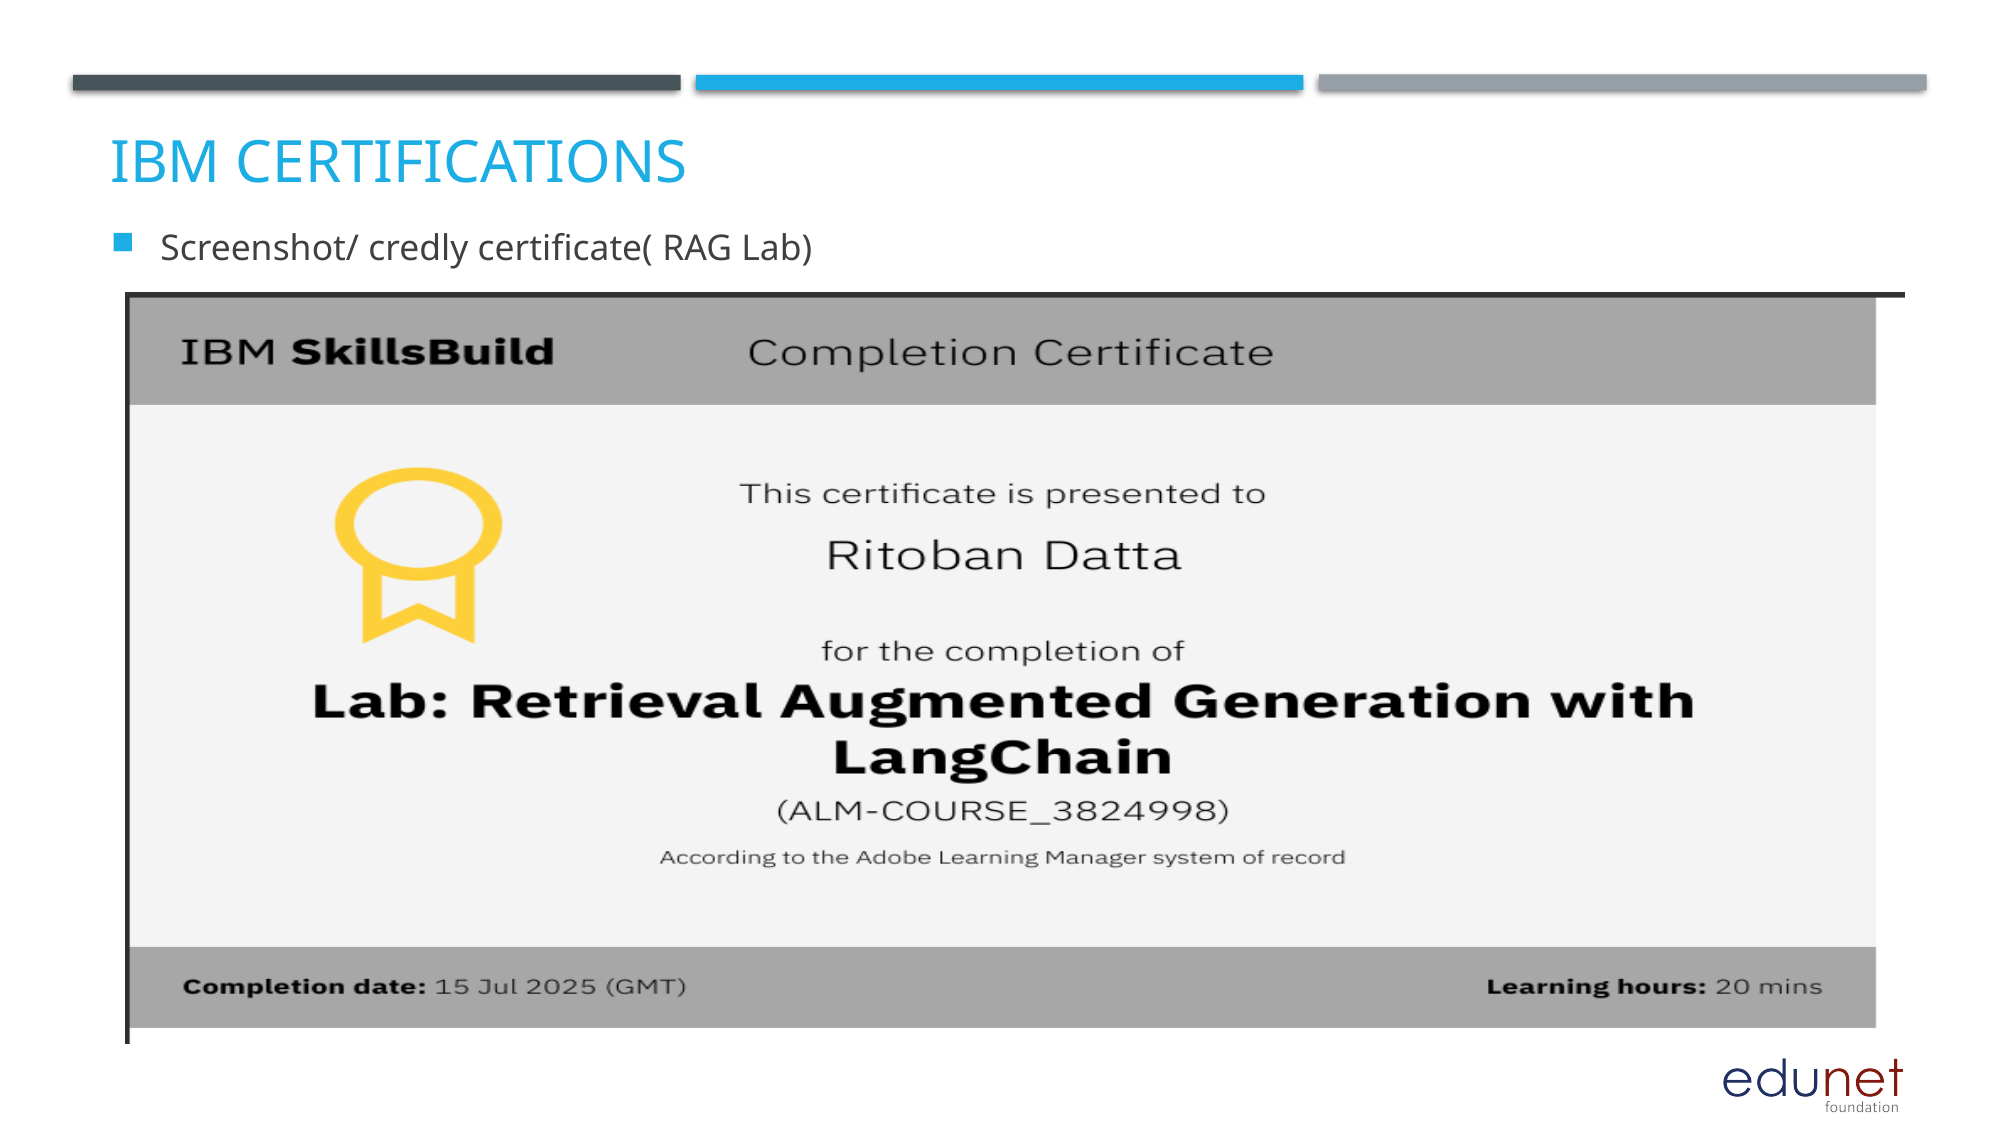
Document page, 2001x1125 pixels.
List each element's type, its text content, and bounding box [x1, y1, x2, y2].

picture [1719, 1056, 1905, 1116]
list Screenshot/ credly certificate( RAG Lab) [95, 213, 1905, 981]
picture [124, 291, 1906, 1045]
title IBM Certifications [95, 115, 1905, 203]
